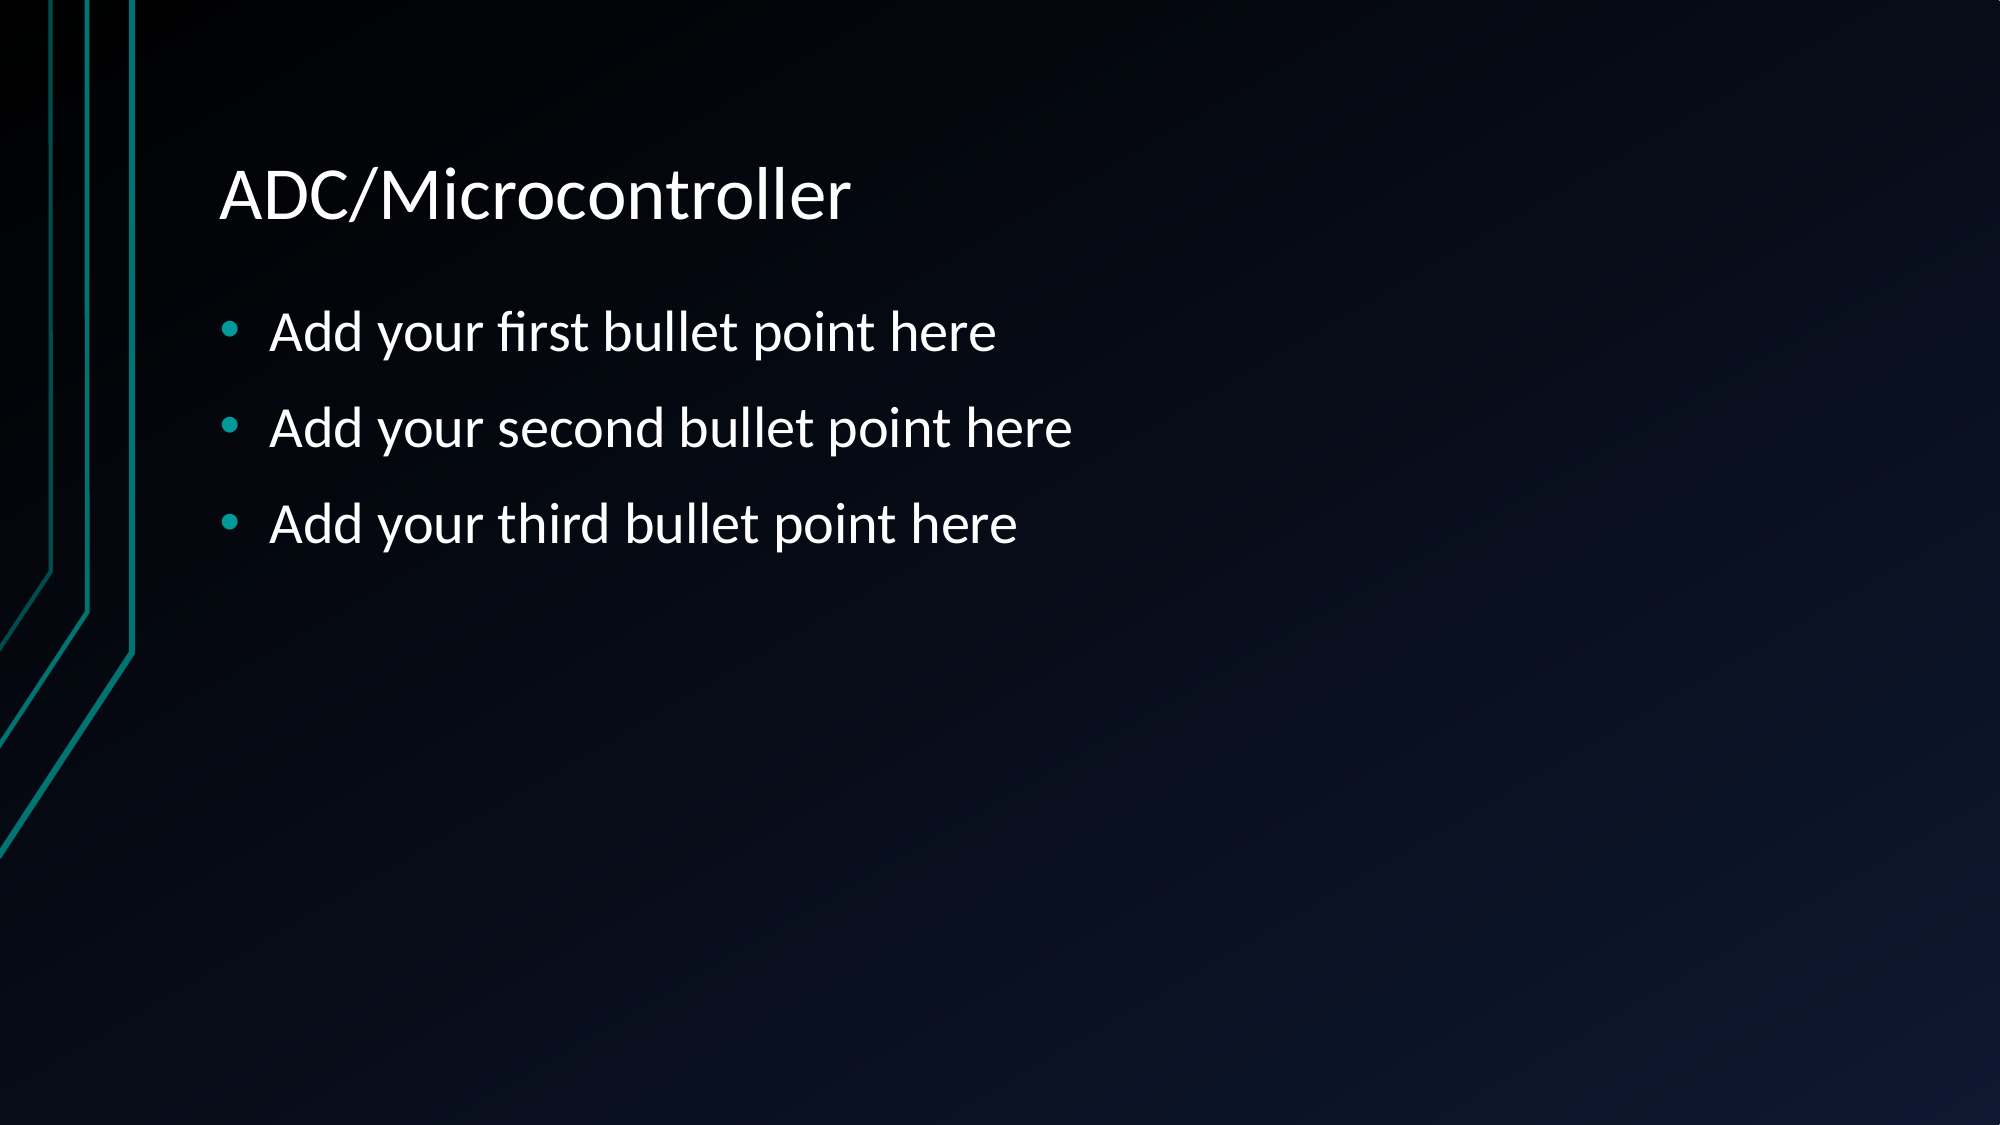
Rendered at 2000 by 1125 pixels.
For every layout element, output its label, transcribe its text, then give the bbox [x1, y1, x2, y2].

title ADC/Microcontroller [199, 45, 1900, 246]
list Add your first bullet point here Add your second bullet point here Add your third bullet point here [199, 290, 1900, 1023]
